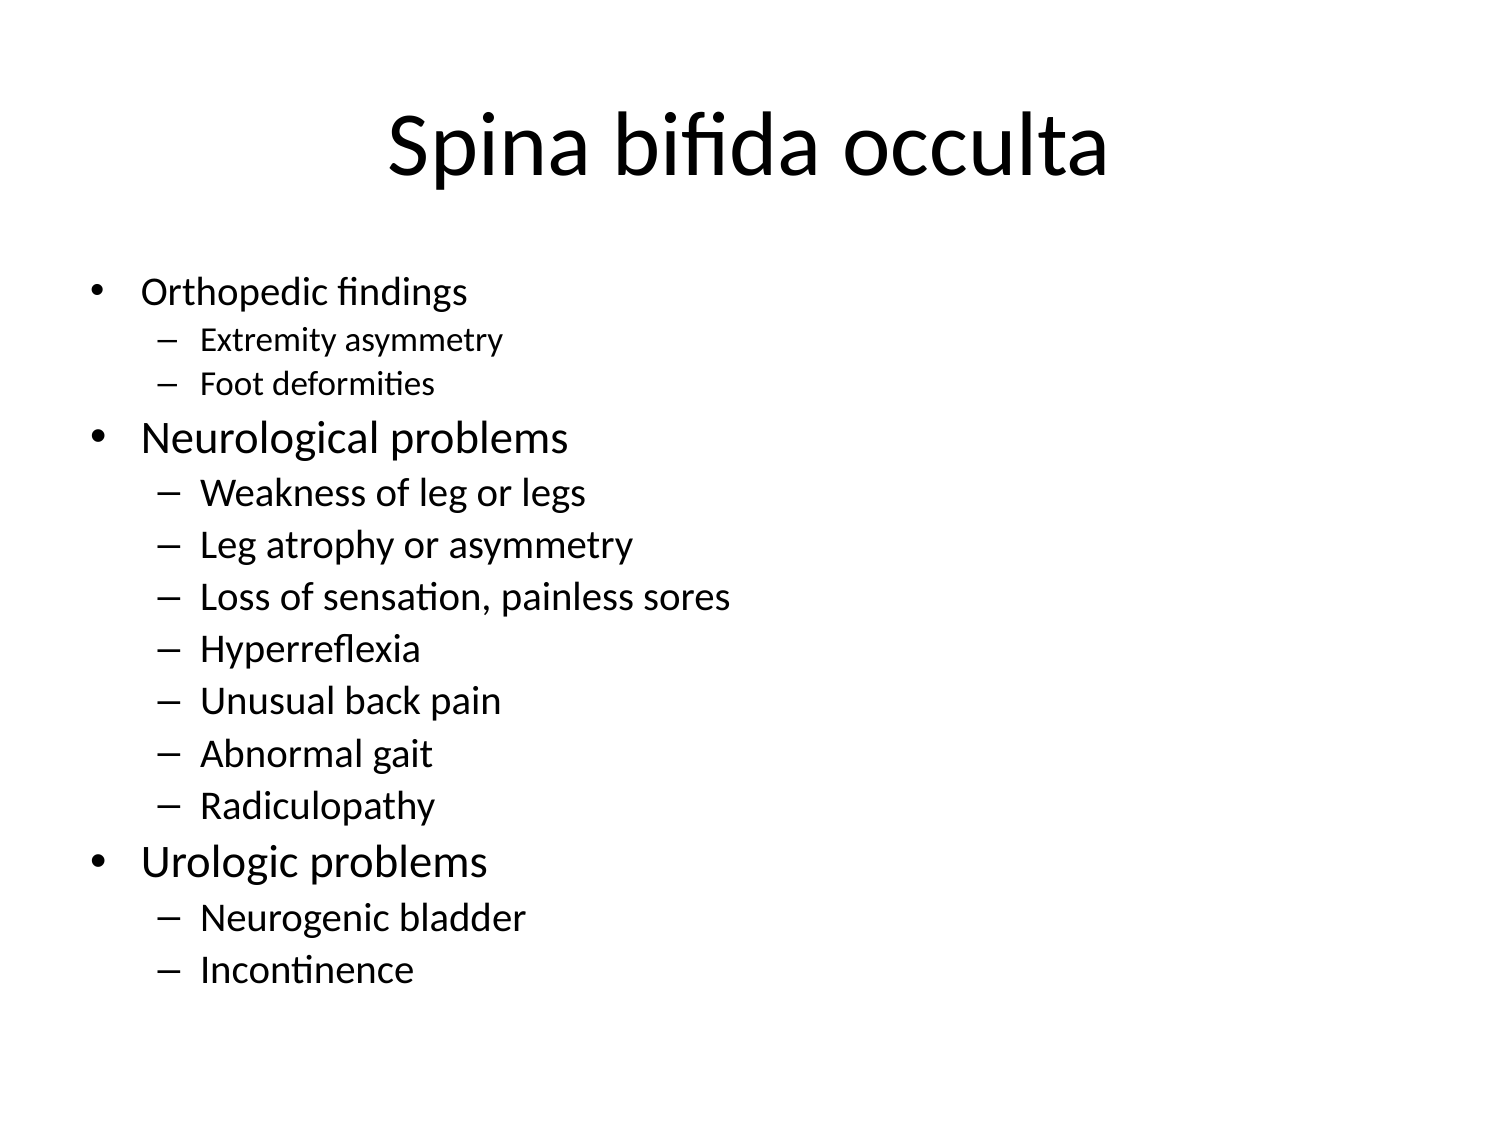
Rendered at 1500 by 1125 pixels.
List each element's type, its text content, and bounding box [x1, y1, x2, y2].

title Spina bifida occulta [75, 45, 1425, 233]
list Orthopedic findings Extremity asymmetry Foot deformities Neurological problems Weakness of leg or legs Leg atrophy or asymmetry Loss of sensation, painless sores Hyperreflexia Unusual back pain Abnormal gait Radiculopathy Urologic problems Neurogenic bladder Incontinence [75, 262, 1425, 1005]
